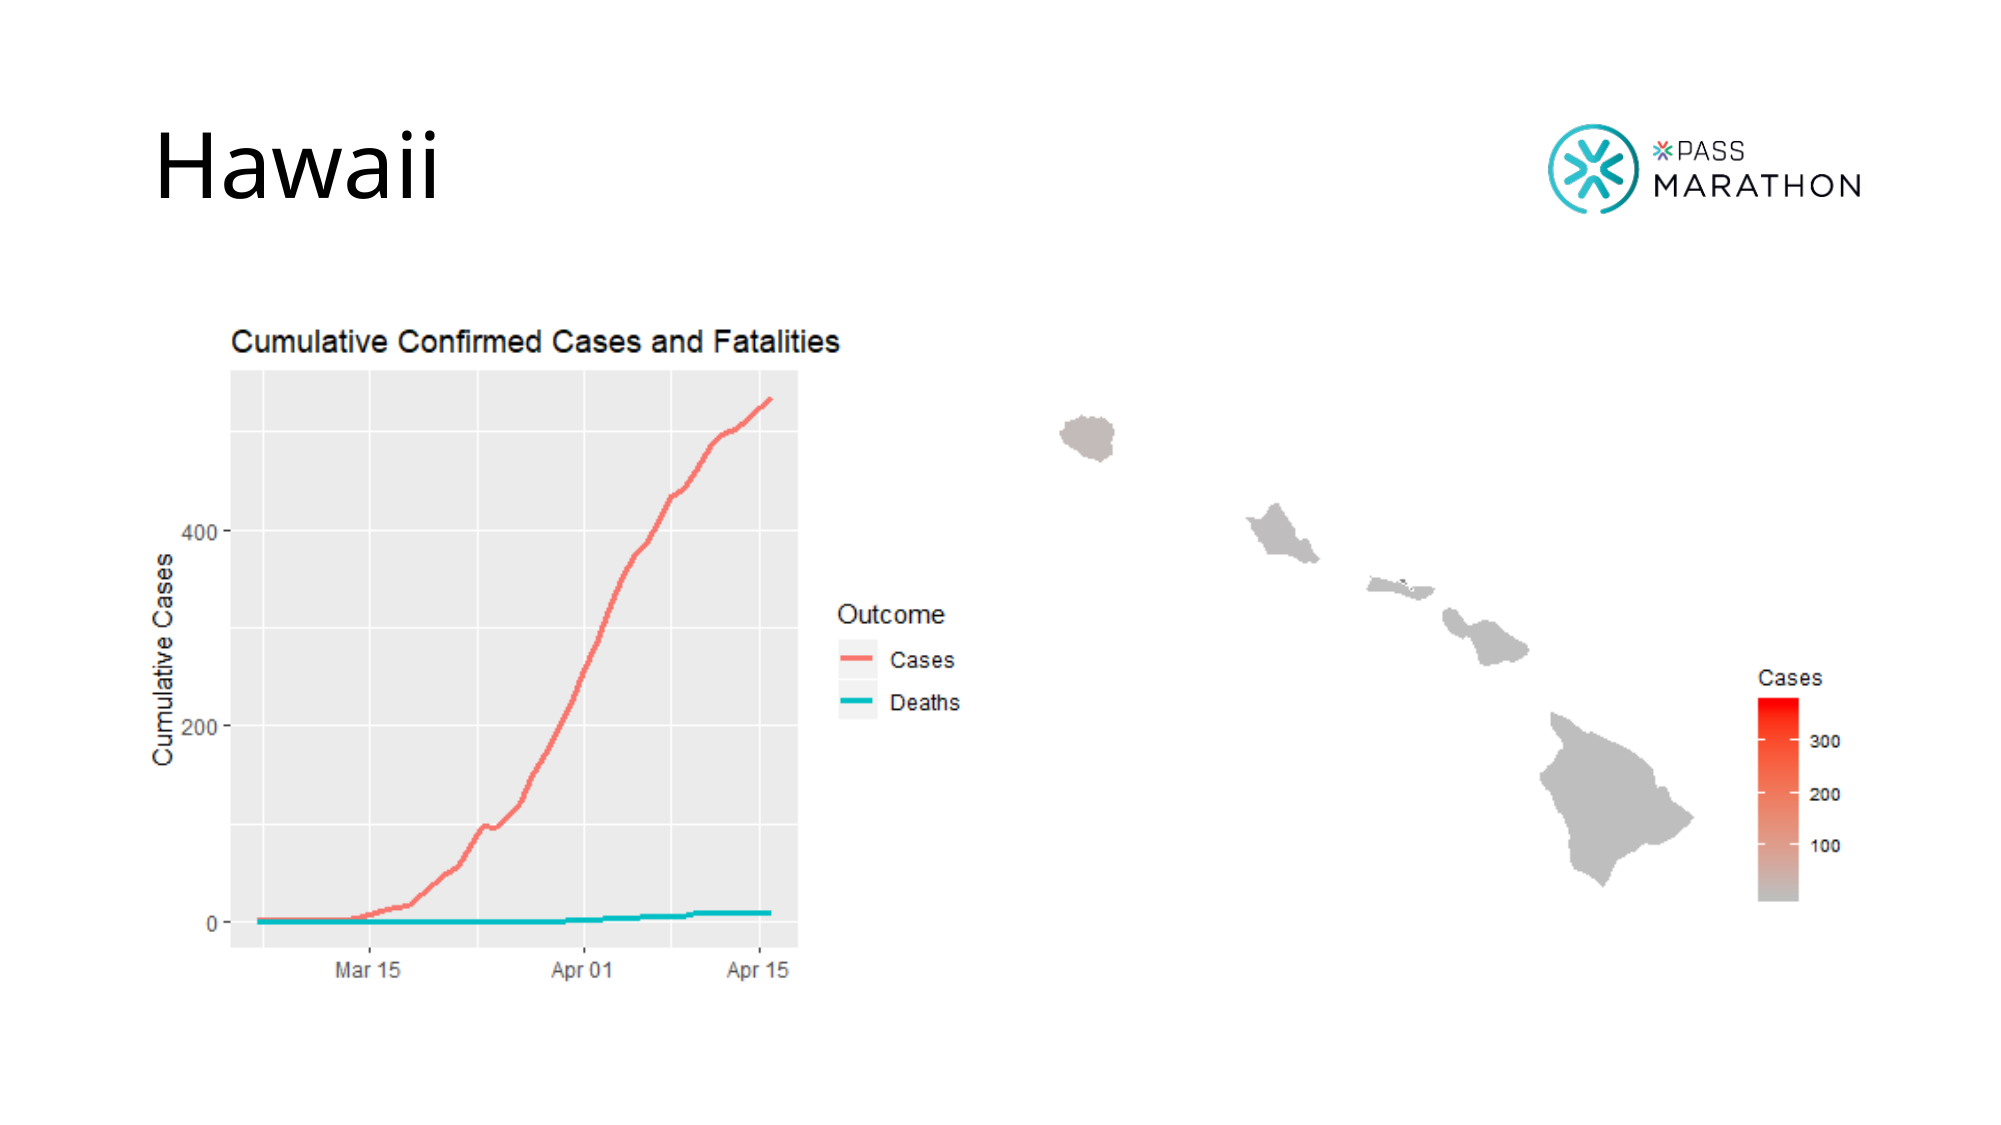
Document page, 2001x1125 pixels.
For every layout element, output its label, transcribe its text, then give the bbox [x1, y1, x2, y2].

title Hawaii [137, 59, 1863, 278]
picture [1012, 314, 1863, 994]
picture [137, 314, 988, 994]
